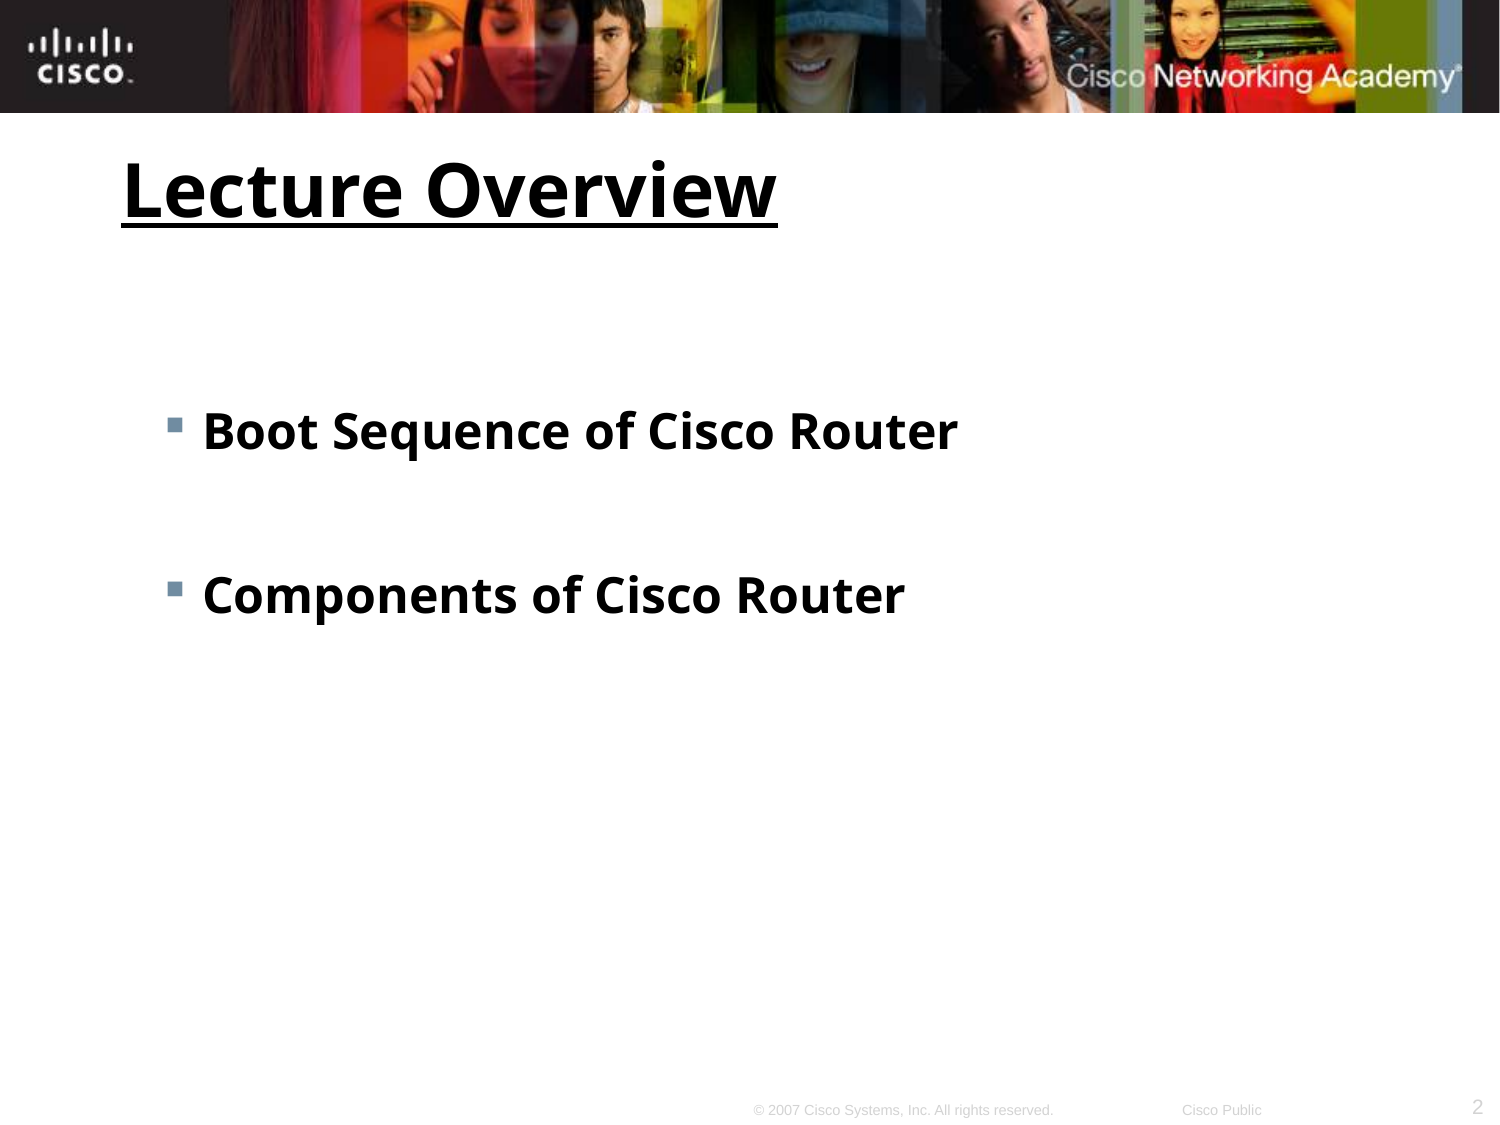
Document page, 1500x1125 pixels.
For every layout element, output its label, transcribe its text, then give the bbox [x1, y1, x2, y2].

title Lecture Overview [107, 102, 1444, 241]
picture [0, 0, 1500, 113]
list Boot Sequence of Cisco Router Components of Cisco Router [149, 312, 1338, 1033]
